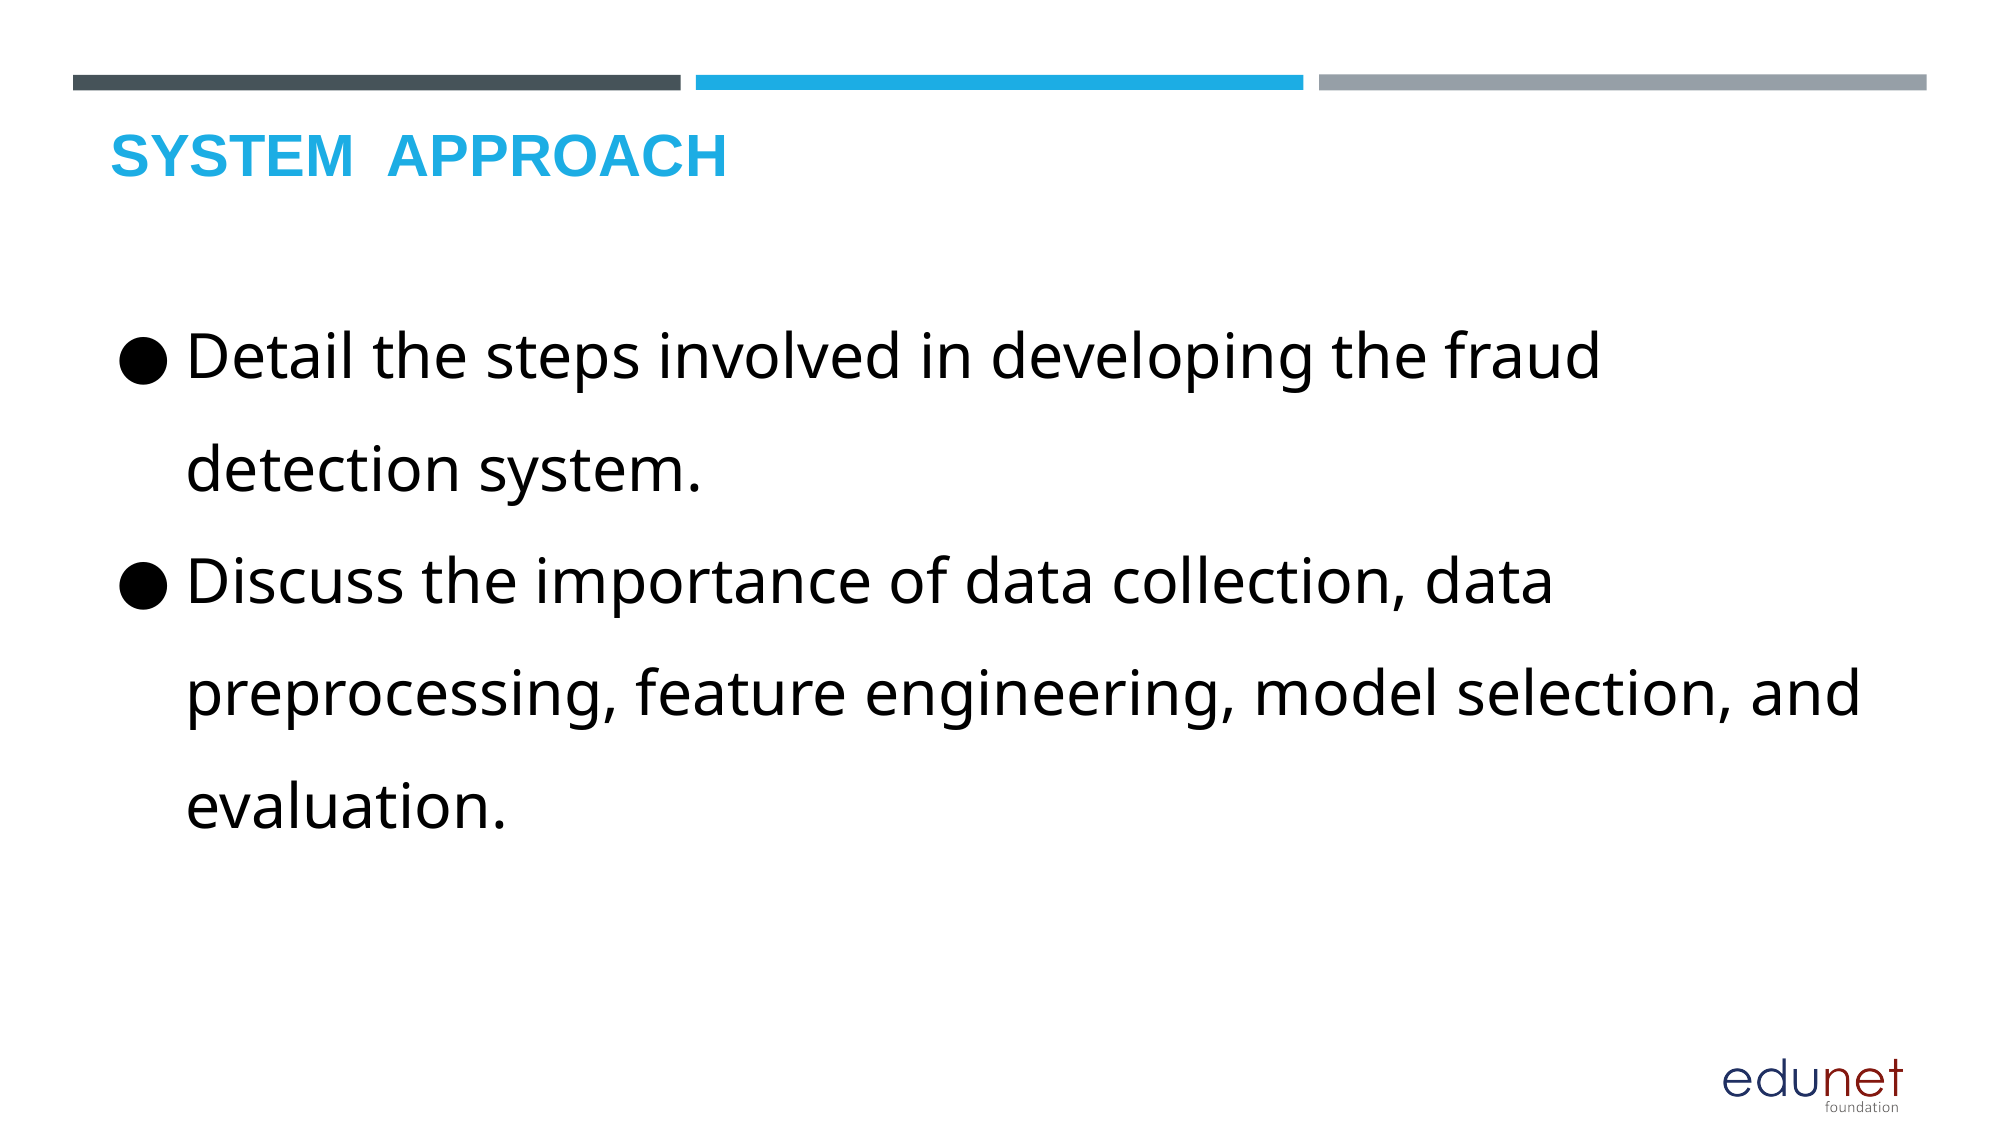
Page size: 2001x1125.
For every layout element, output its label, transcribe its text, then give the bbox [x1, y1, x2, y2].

title SYSTEM APPROACH [95, 108, 1905, 196]
list Detail the steps involved in developing the fraud detection system. Discuss the importance of data collection, data preprocessing, feature engineering, model selection, and evaluation. [95, 213, 1905, 981]
picture [1719, 1056, 1905, 1116]
